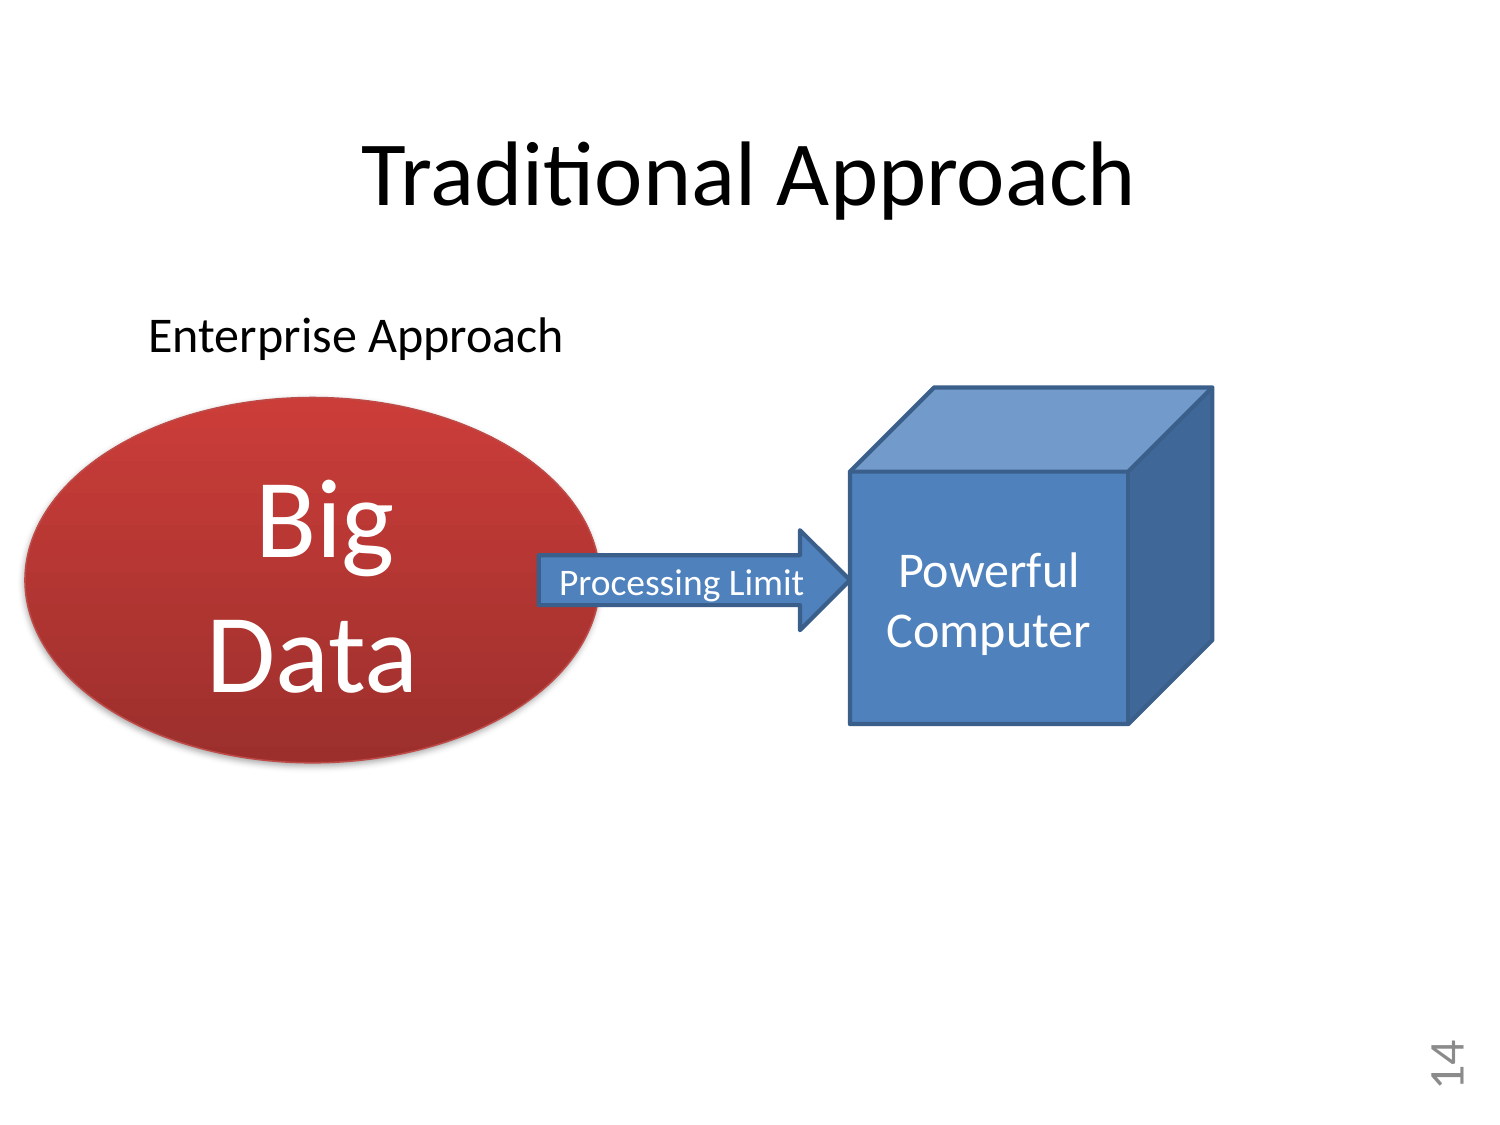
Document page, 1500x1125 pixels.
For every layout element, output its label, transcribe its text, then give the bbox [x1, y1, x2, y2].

text_box Enterprise Approach [69, 276, 643, 389]
text_box Powerful Computer [847, 385, 1215, 727]
text_box Big Data [24, 396, 598, 764]
slide_number 14 [1412, 1025, 1475, 1125]
title Traditional Approach [74, 75, 1425, 263]
text_box SQL [857, 390, 1205, 469]
text_box Processing Limit [536, 528, 853, 633]
